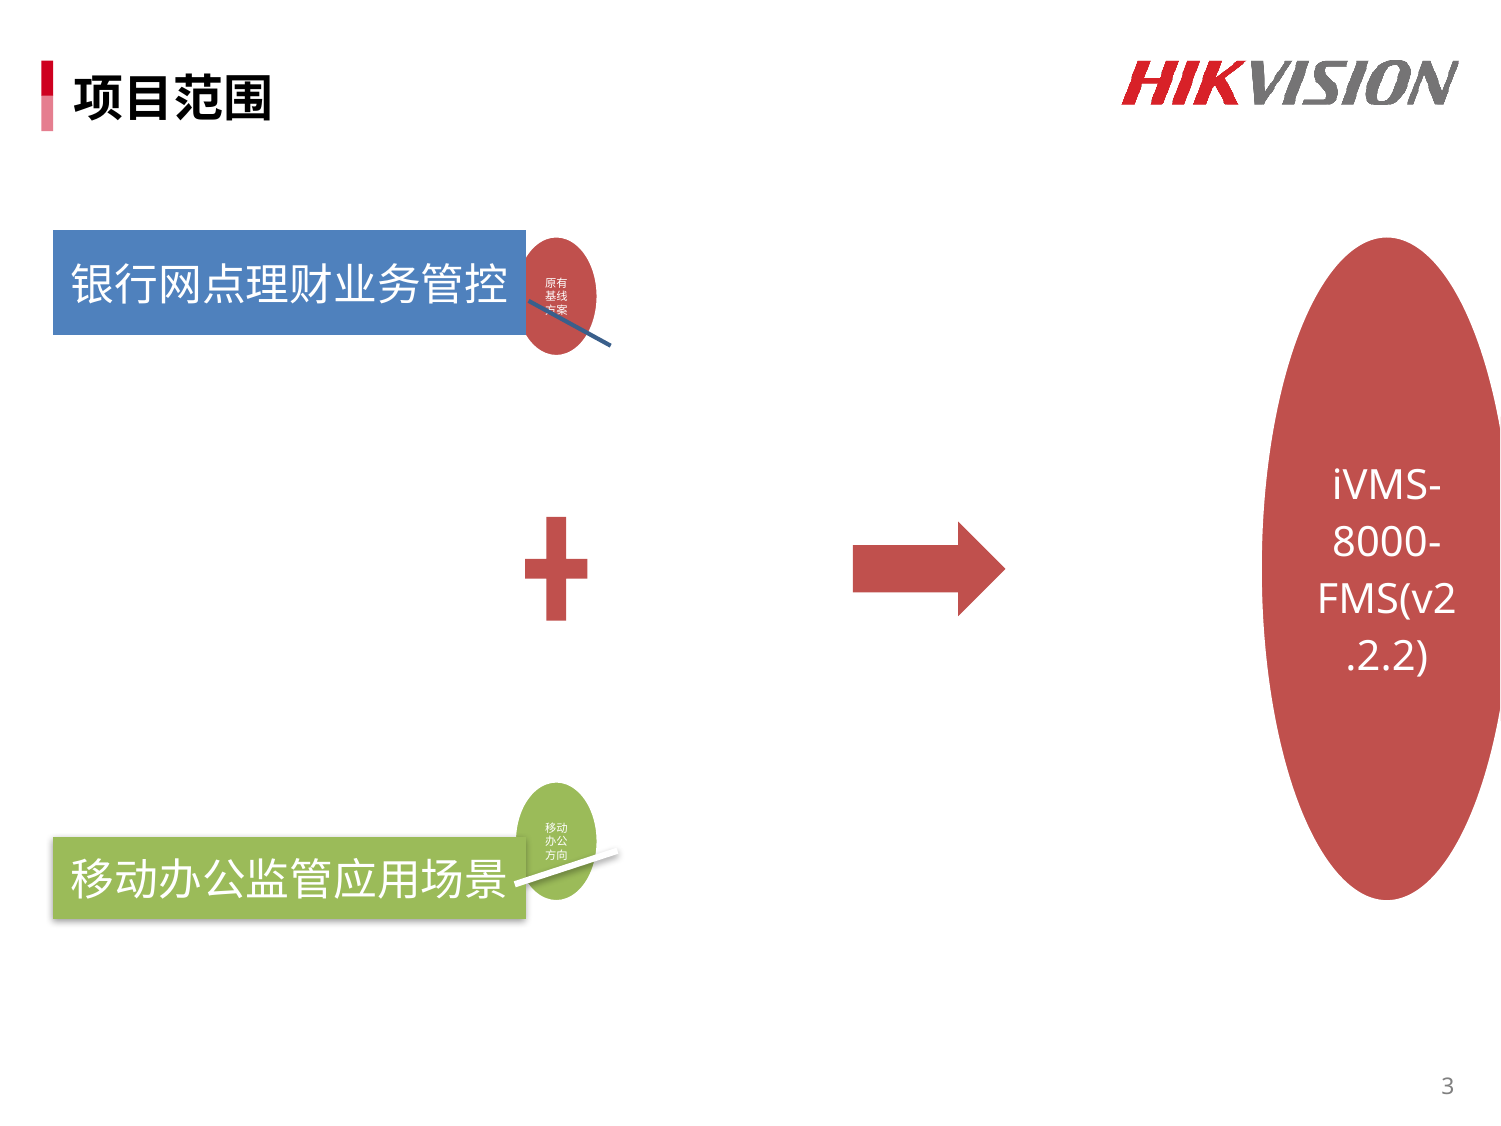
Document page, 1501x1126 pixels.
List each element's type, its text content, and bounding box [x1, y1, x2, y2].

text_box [513, 235, 1501, 903]
picture [1121, 60, 1459, 105]
text_box 移动办公监管应用场景 [53, 837, 526, 919]
title 项目范围 [53, 60, 751, 132]
text_box 银行网点理财业务管控 [53, 230, 526, 335]
